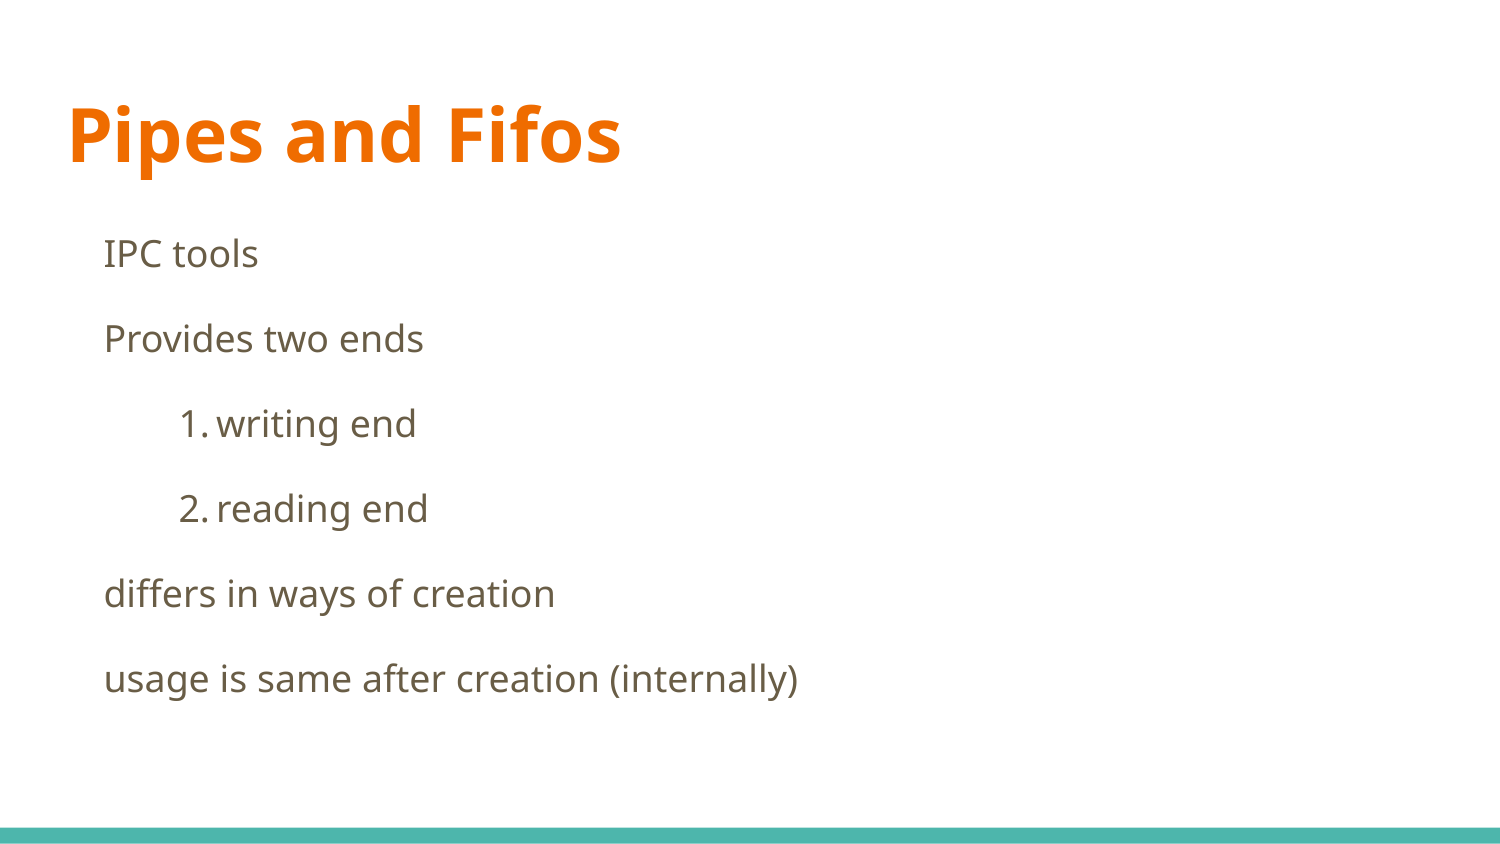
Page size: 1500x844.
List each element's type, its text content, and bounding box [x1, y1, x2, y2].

title Pipes and Fifos [51, 72, 1449, 189]
list IPC tools Provides two ends writing end reading end differs in ways of creation usage is same after creation (internally) [51, 207, 1449, 750]
